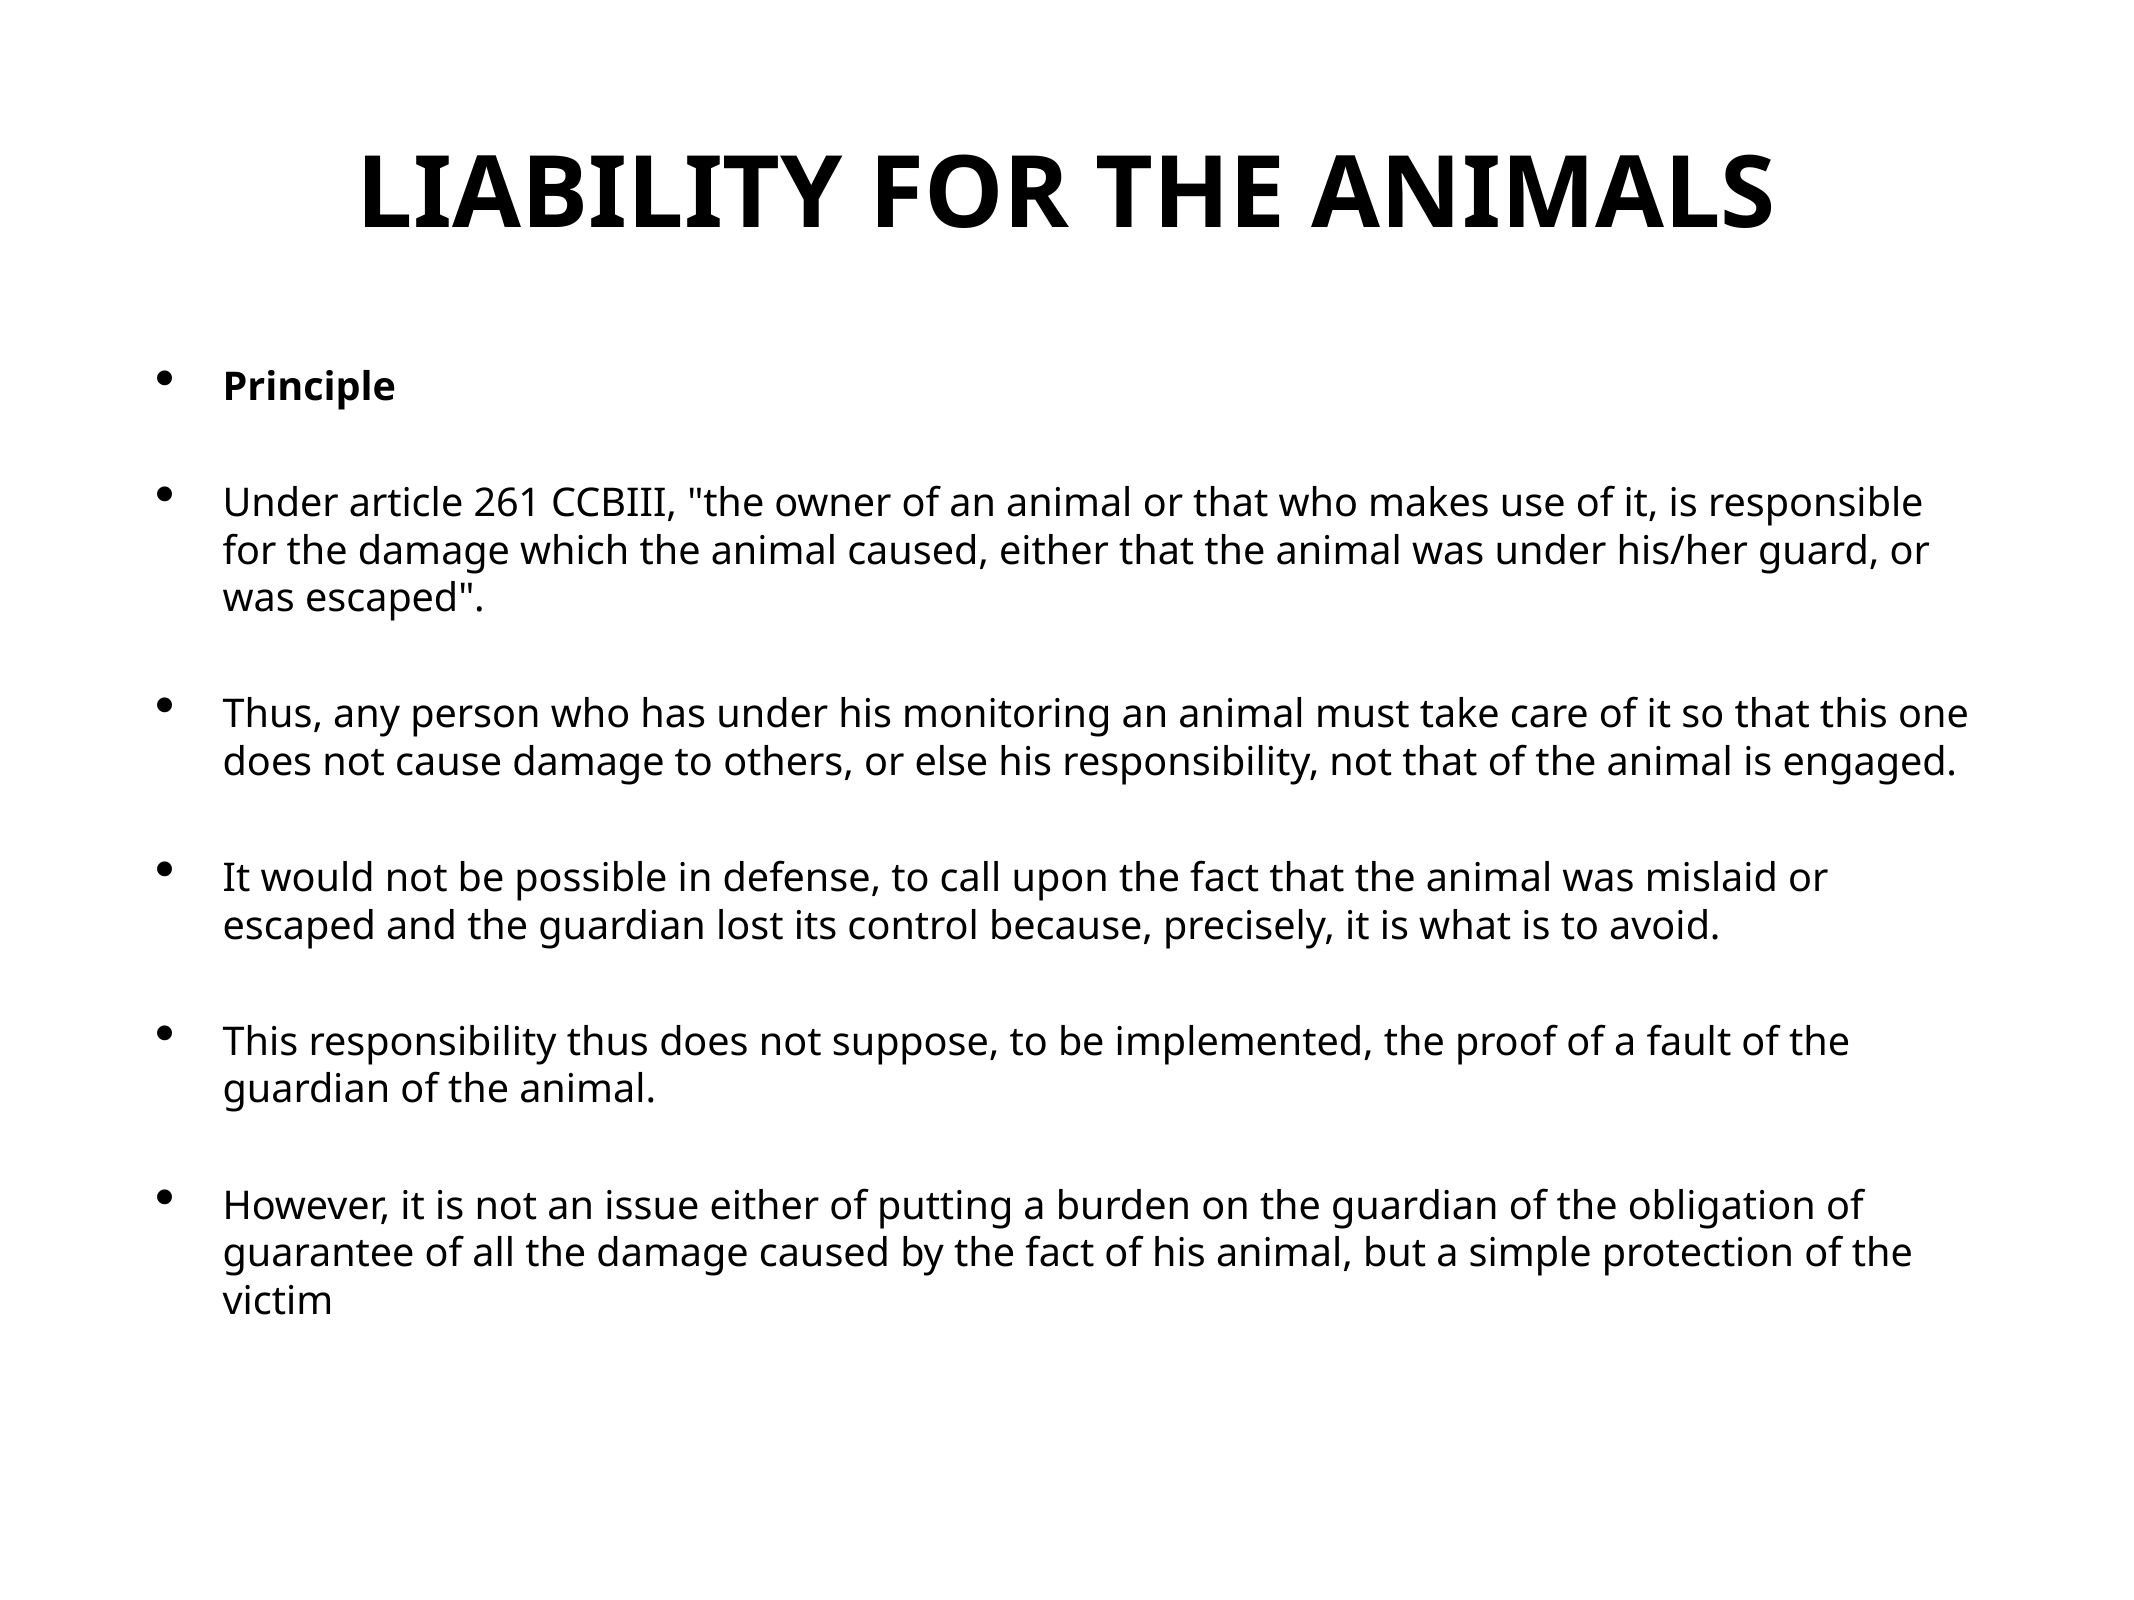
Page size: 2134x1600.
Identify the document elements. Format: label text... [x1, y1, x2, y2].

list Principle Under article 261 CCBIII, "the owner of an animal or that who makes use of it, is responsible for the damage which the animal caused, either that the animal was under his/her guard, or was escaped". Thus, any person who has under his monitoring an animal must take care of it so that this one does not cause damage to others, or else his responsibility, not that of the animal is engaged. It would not be possible in defense, to call upon the fact that the animal was mislaid or escaped and the guardian lost its control because, precisely, it is what is to avoid. This responsibility thus does not suppose, to be implemented, the proof of a fault of the guardian of the animal. However, it is not an issue either of putting a burden on the guardian of the obligation of guarantee of all the damage caused by the fact of his animal, but a simple protection of the victim [146, 325, 1988, 1357]
title LIABILITY FOR THE ANIMALS [146, 47, 1988, 325]
